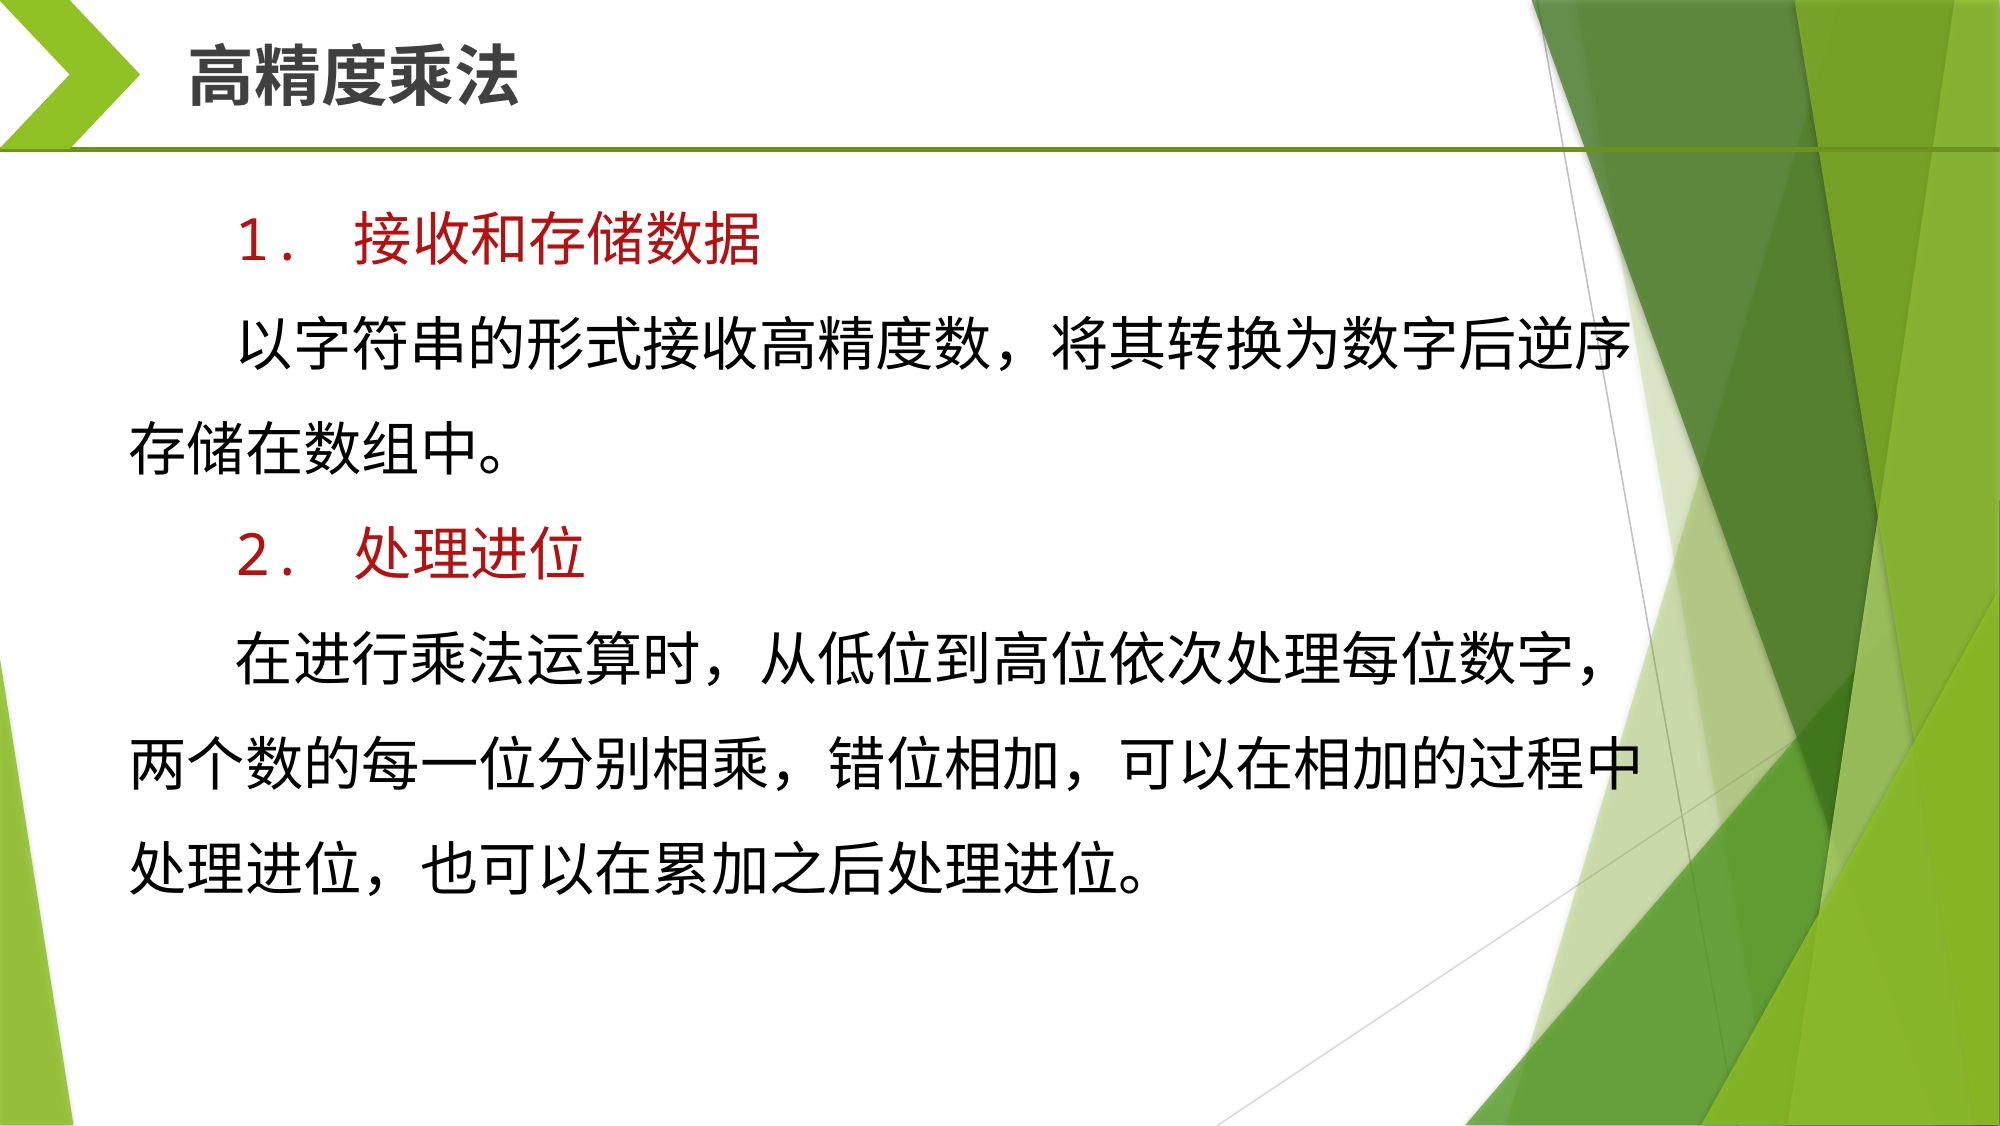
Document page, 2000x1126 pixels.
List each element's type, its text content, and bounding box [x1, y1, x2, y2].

text_box [0, 0, 142, 148]
text_box 1. 接收和存储数据 以字符串的形式接收高精度数，将其转换为数字后逆序存储在数组中。 2. 处理进位 在进行乘法运算时，从低位到高位依次处理每位数字，两个数的每一位分别相乘，错位相加，可以在相加的过程中处理进位，也可以在累加之后处理进位。 [113, 161, 1674, 909]
text_box 高精度乘法 [173, 26, 823, 122]
